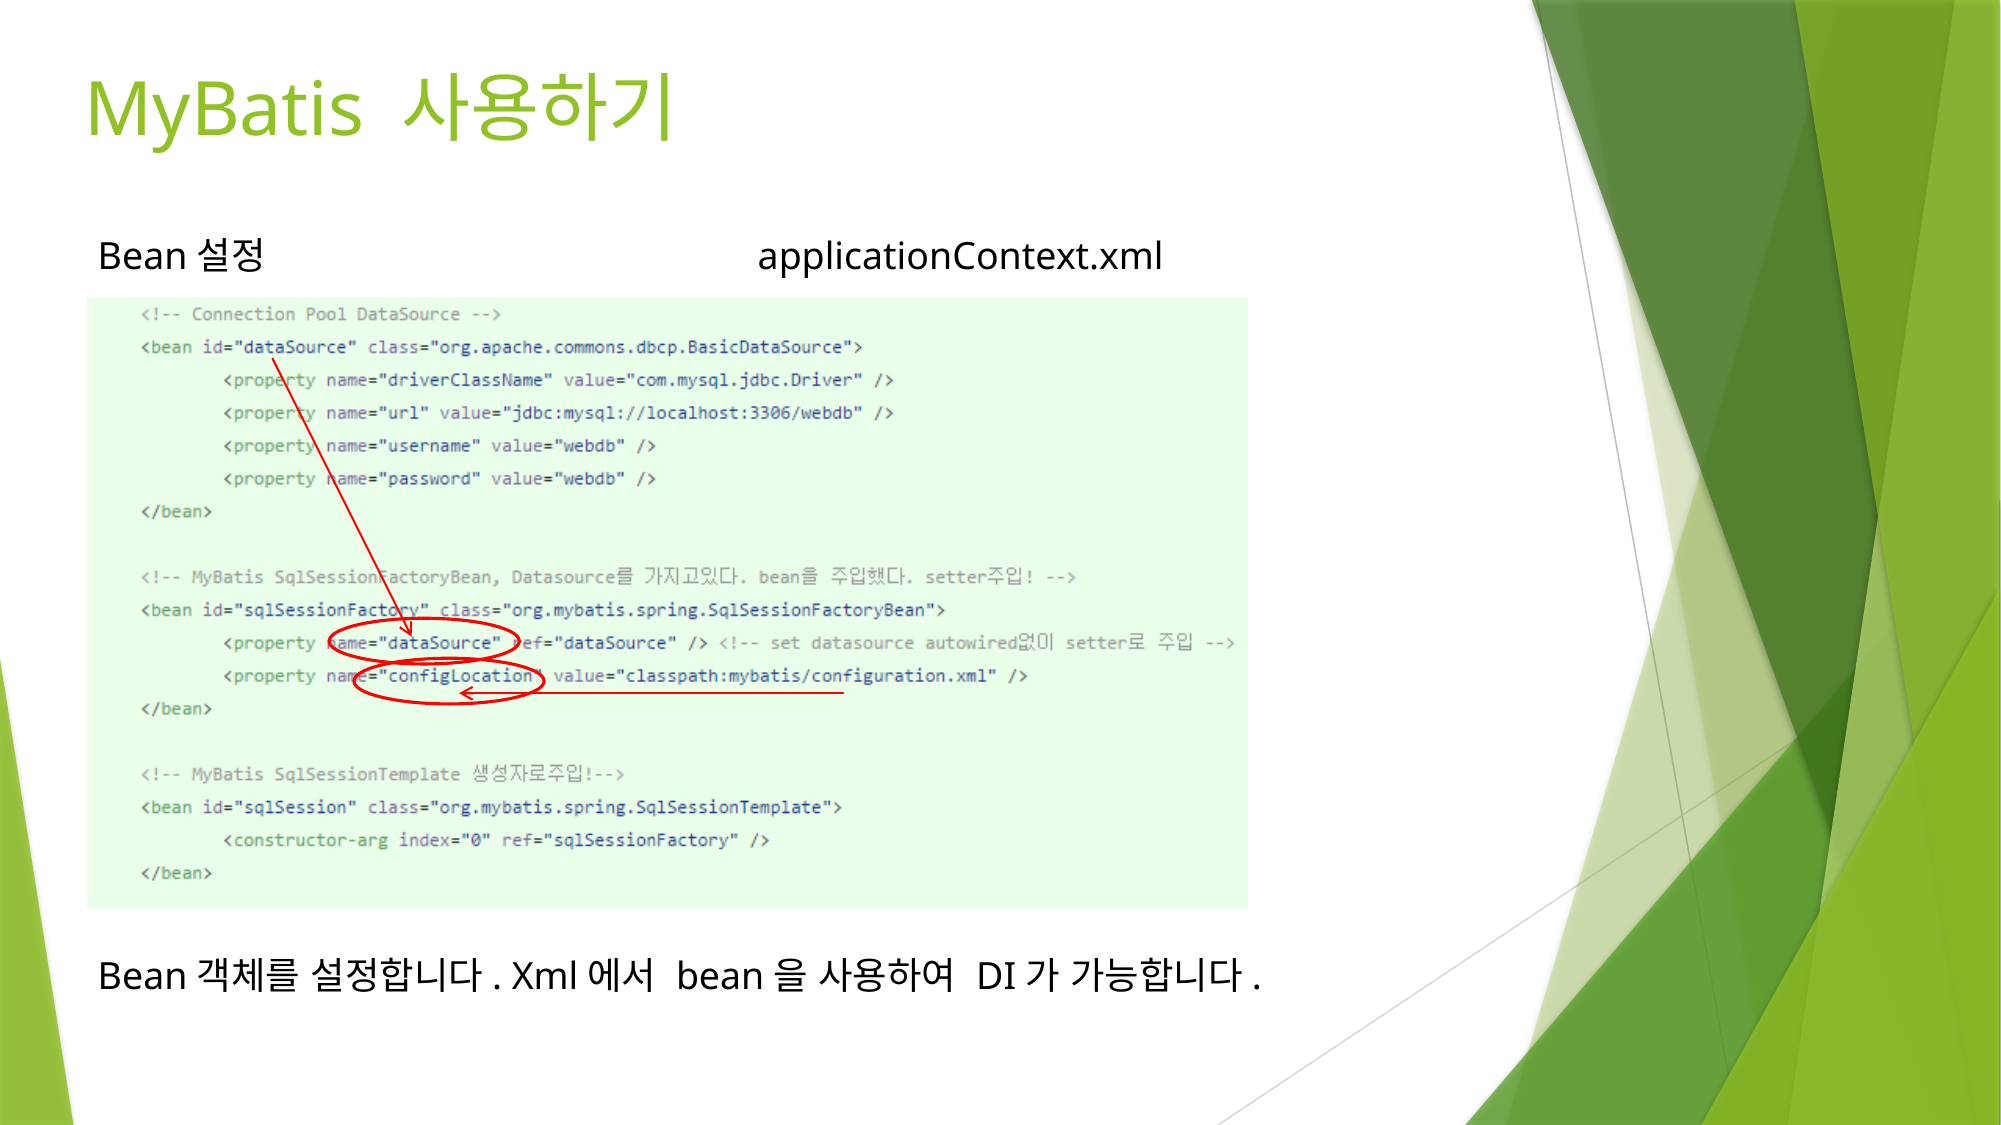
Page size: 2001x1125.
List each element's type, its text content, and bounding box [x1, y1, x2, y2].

title MyBatis 사용하기 [70, 52, 823, 190]
picture [87, 296, 1248, 909]
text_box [271, 357, 412, 637]
text_box Bean설정 applicationContext.xml Bean객체를 설정합니다. Xml에서 bean을 사용하여 DI가 가능합니다. [82, 224, 1277, 1005]
